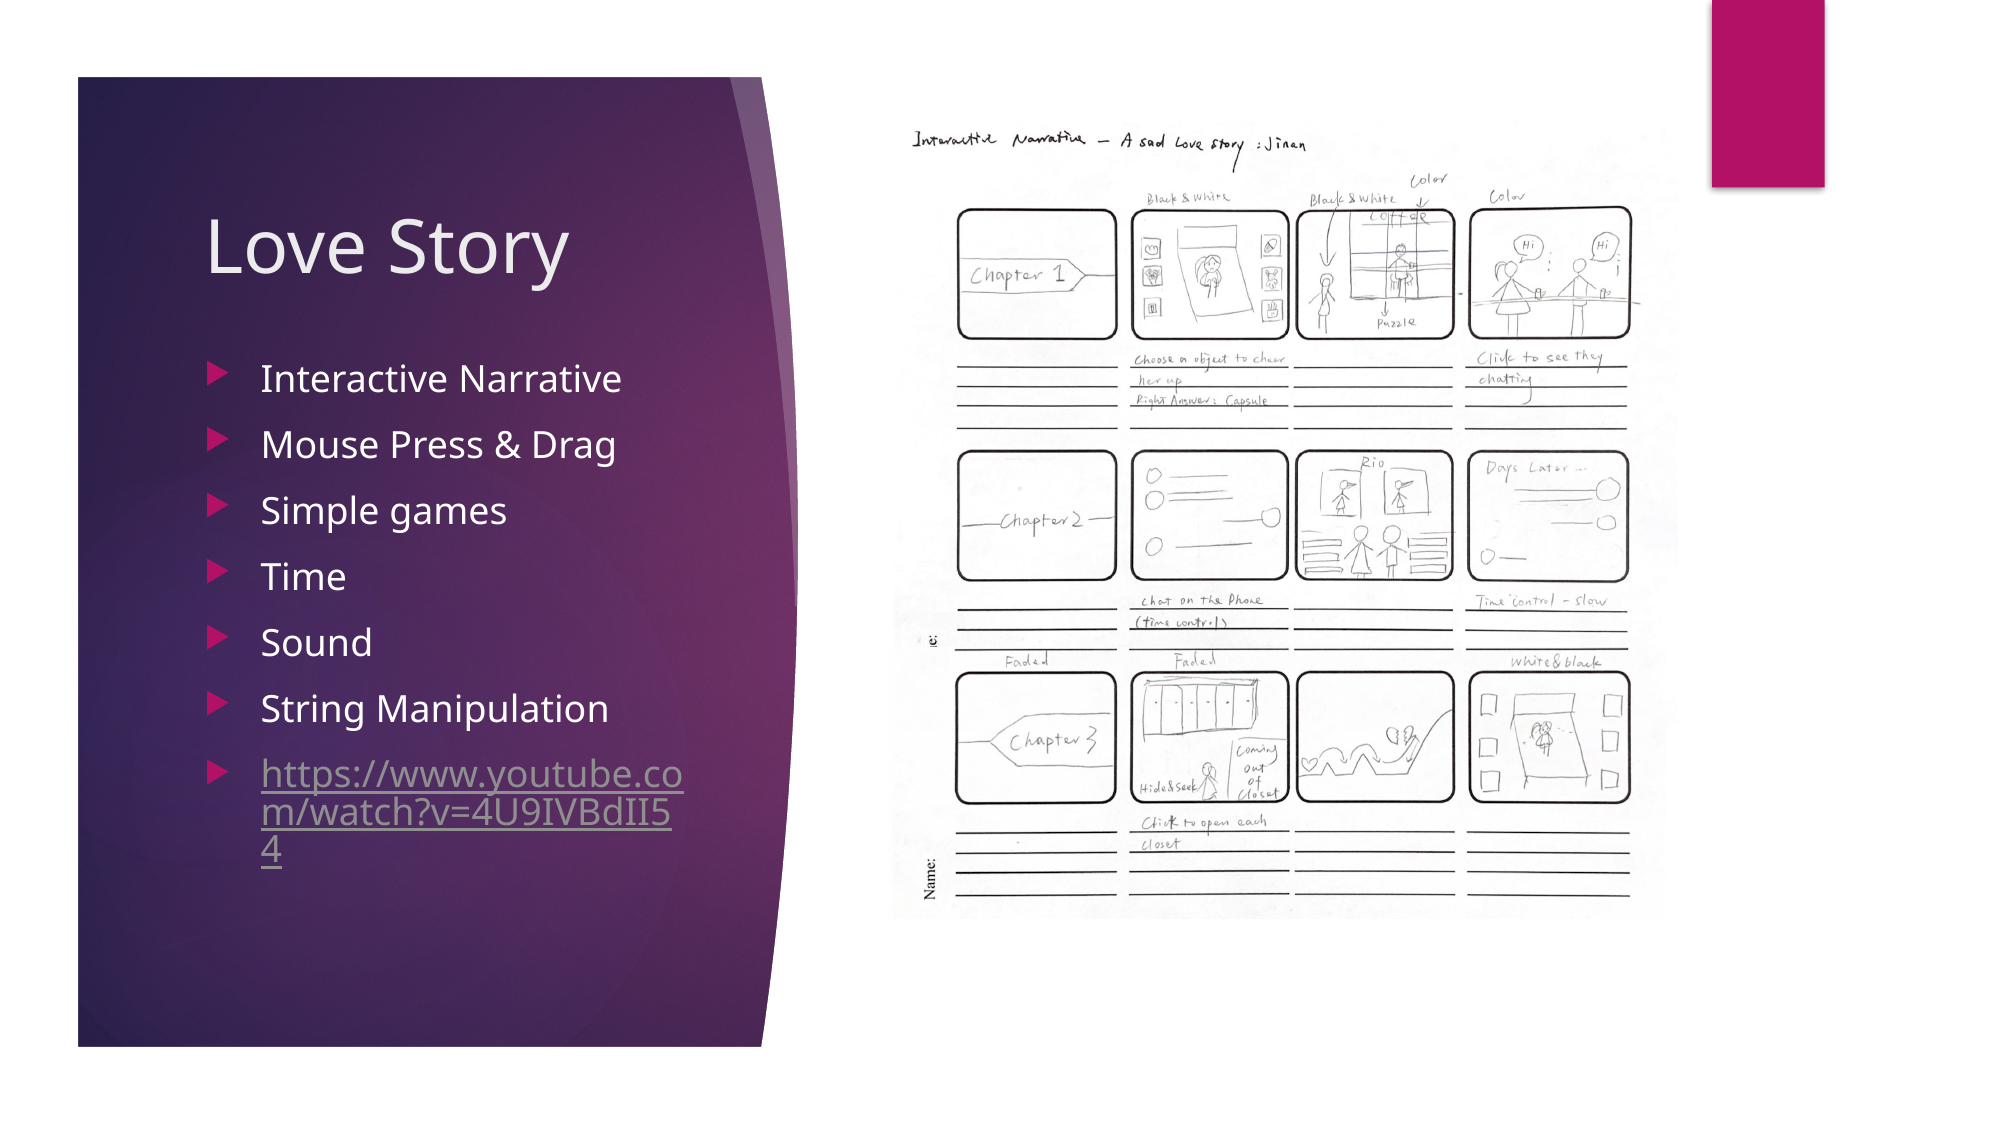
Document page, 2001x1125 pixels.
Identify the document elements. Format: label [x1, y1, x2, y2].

text_box [0, 0, 2000, 1125]
picture [865, 111, 1679, 919]
